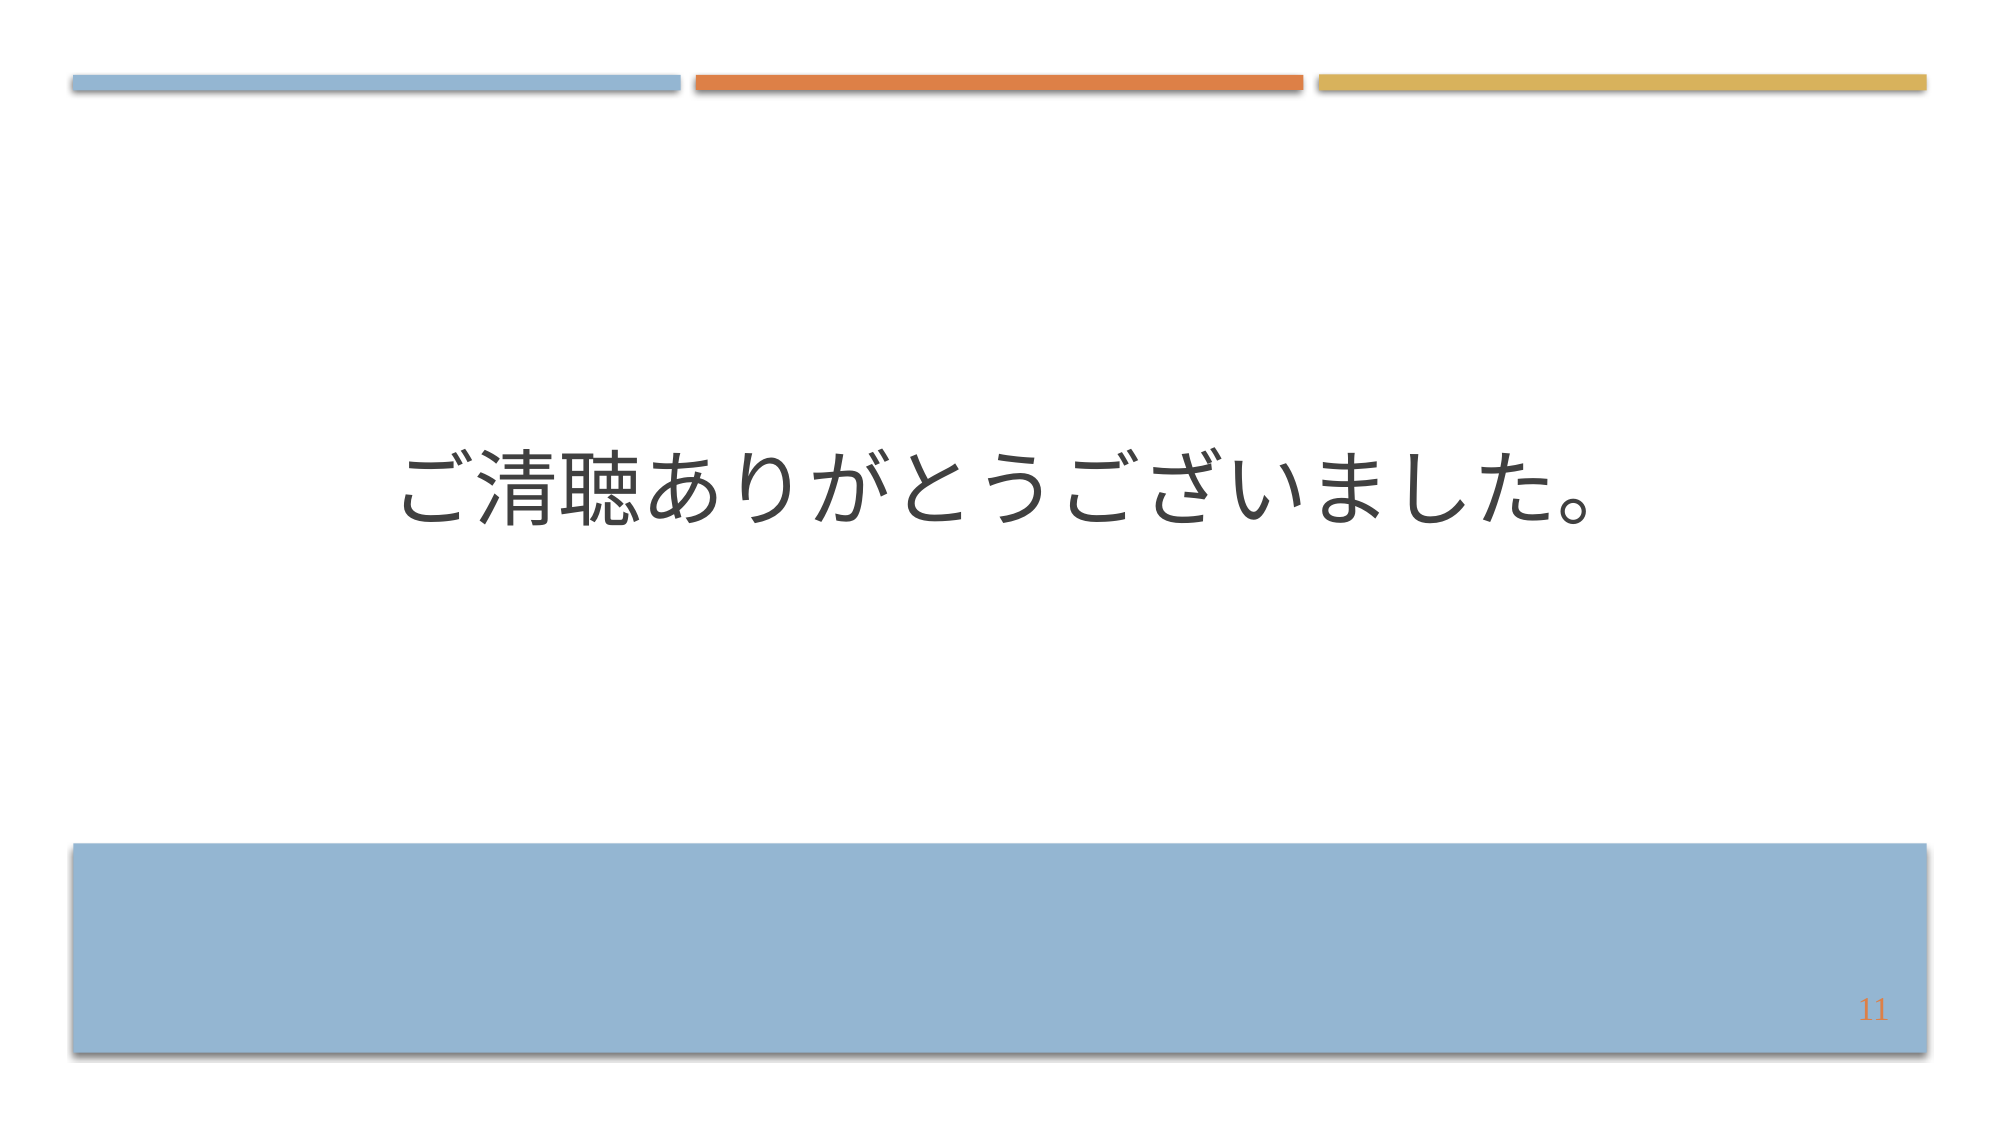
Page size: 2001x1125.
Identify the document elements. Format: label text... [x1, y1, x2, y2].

title ご清聴ありがとうございました。 [376, 429, 1622, 543]
slide_number 11 [1732, 977, 1905, 1037]
